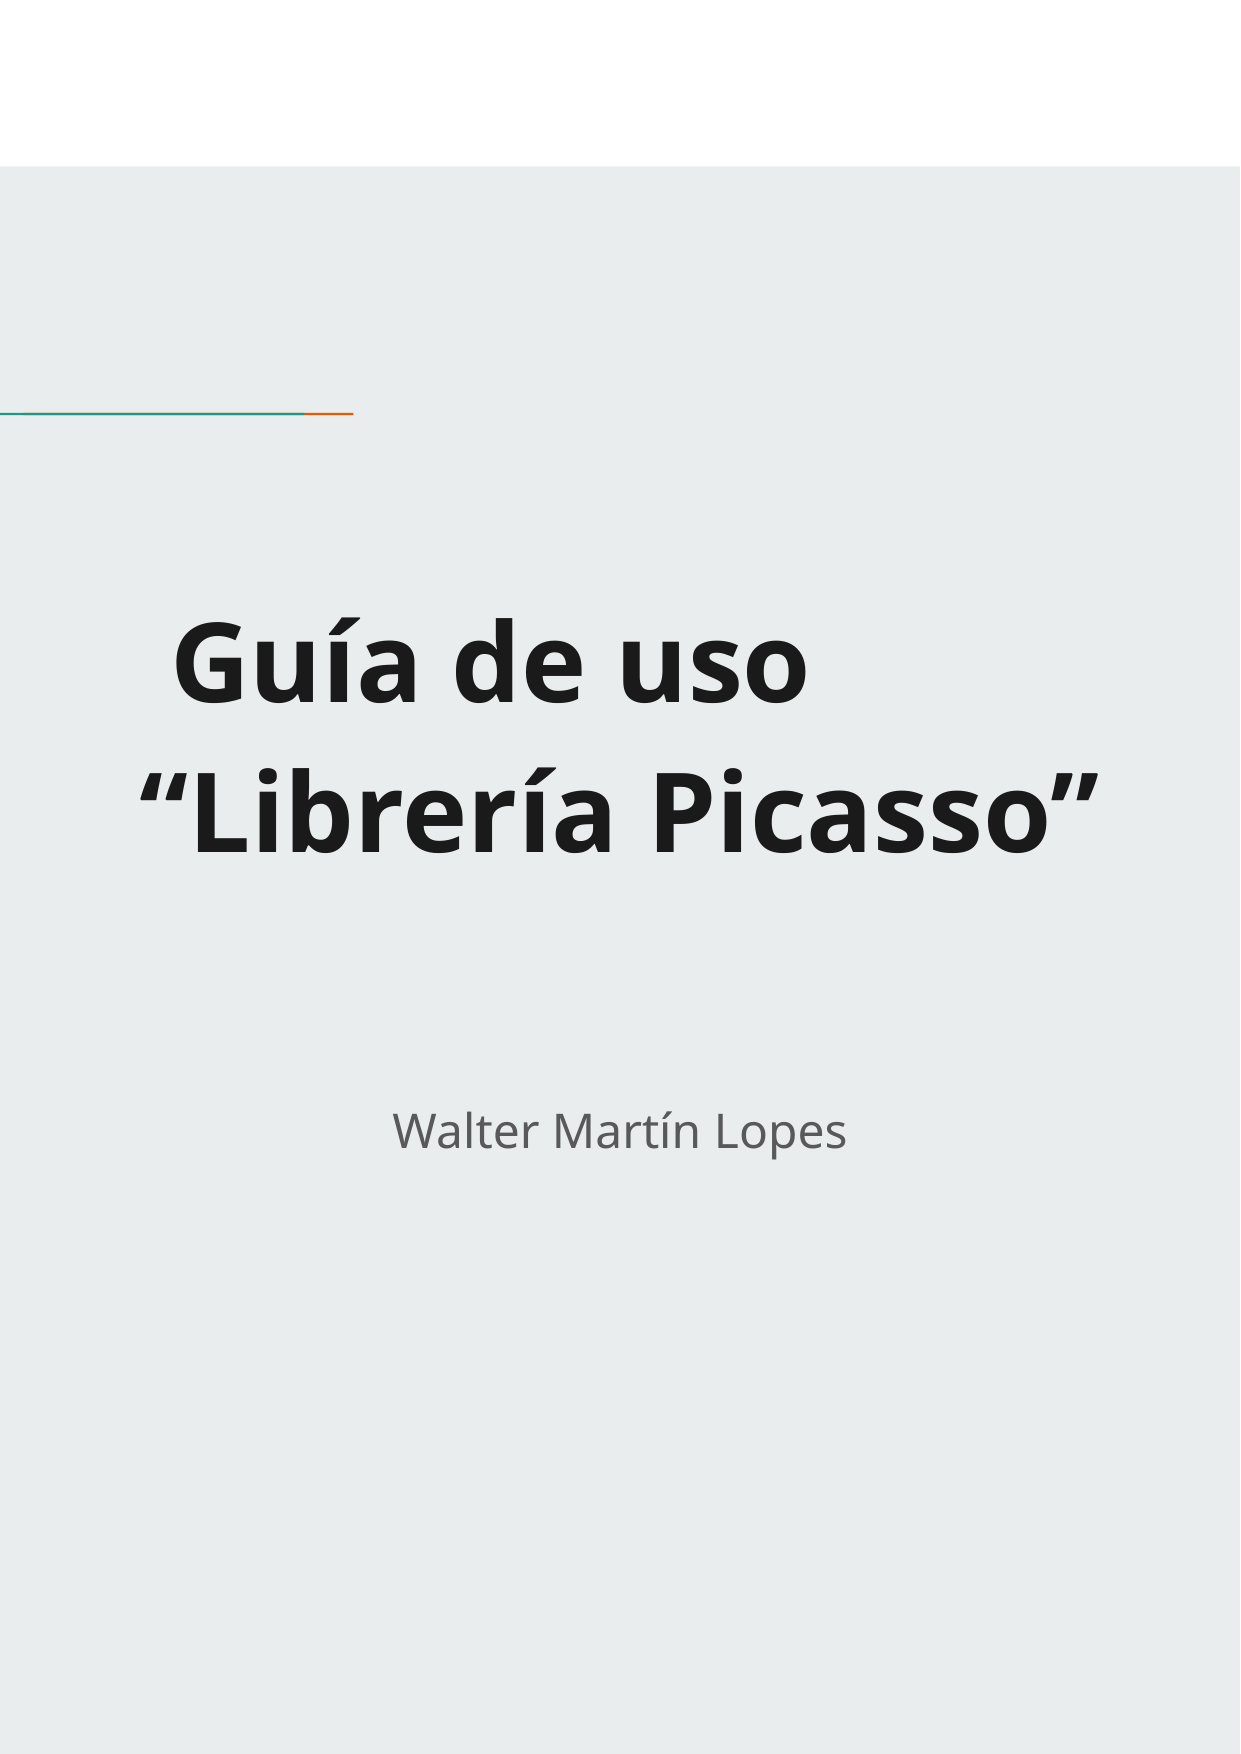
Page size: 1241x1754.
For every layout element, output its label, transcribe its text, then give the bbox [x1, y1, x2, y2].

subtitle Walter Martín Lopes [98, 1081, 1142, 1267]
title Guía de uso “Librería Picasso” [98, 450, 1142, 1019]
